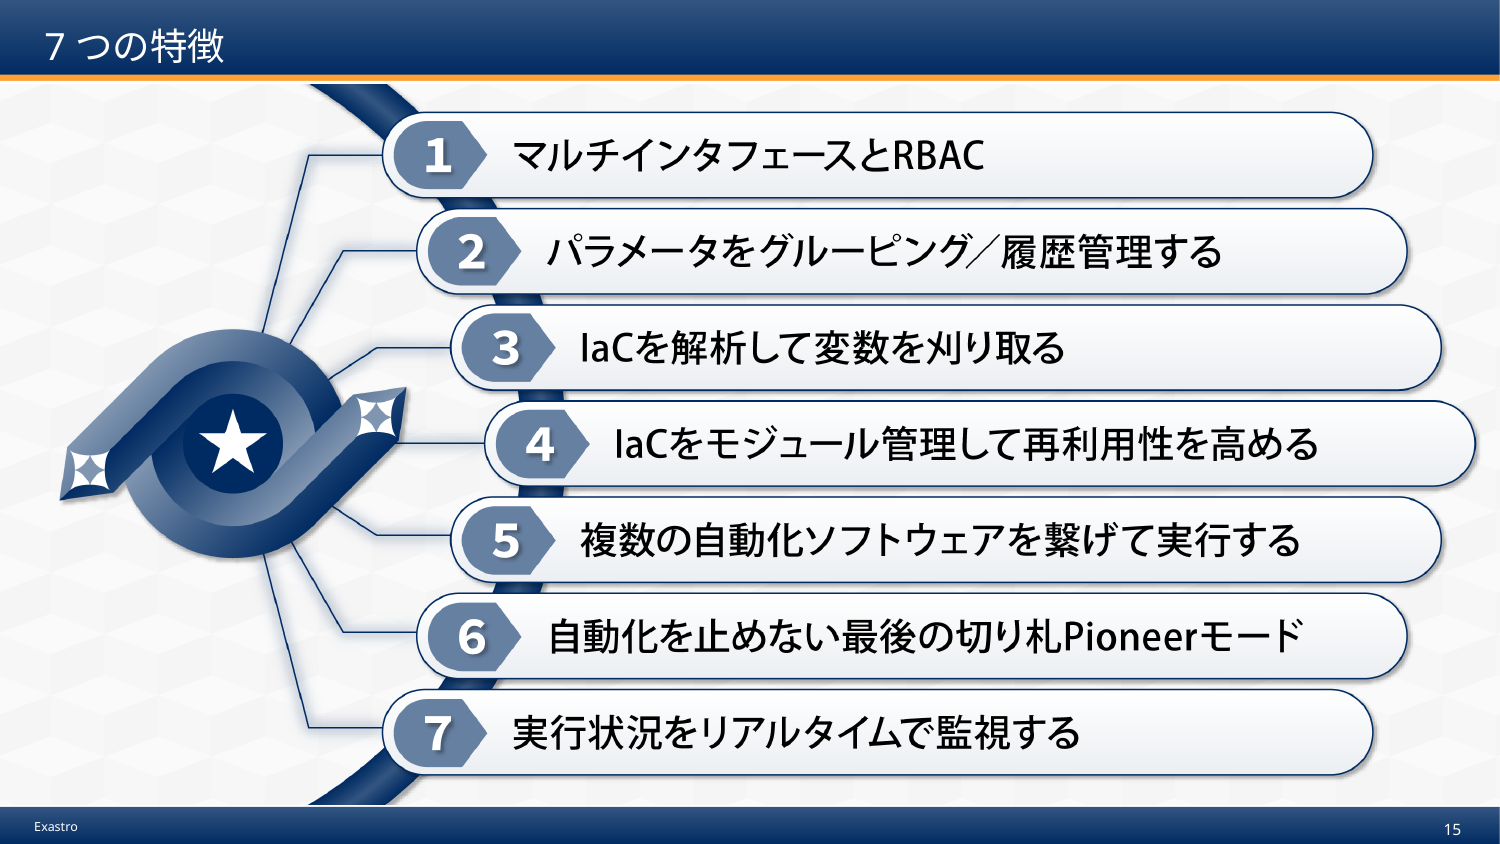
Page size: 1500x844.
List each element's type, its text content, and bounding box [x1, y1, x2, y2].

picture [0, 0, 1500, 844]
title 7つの特徴 [29, 14, 1471, 72]
